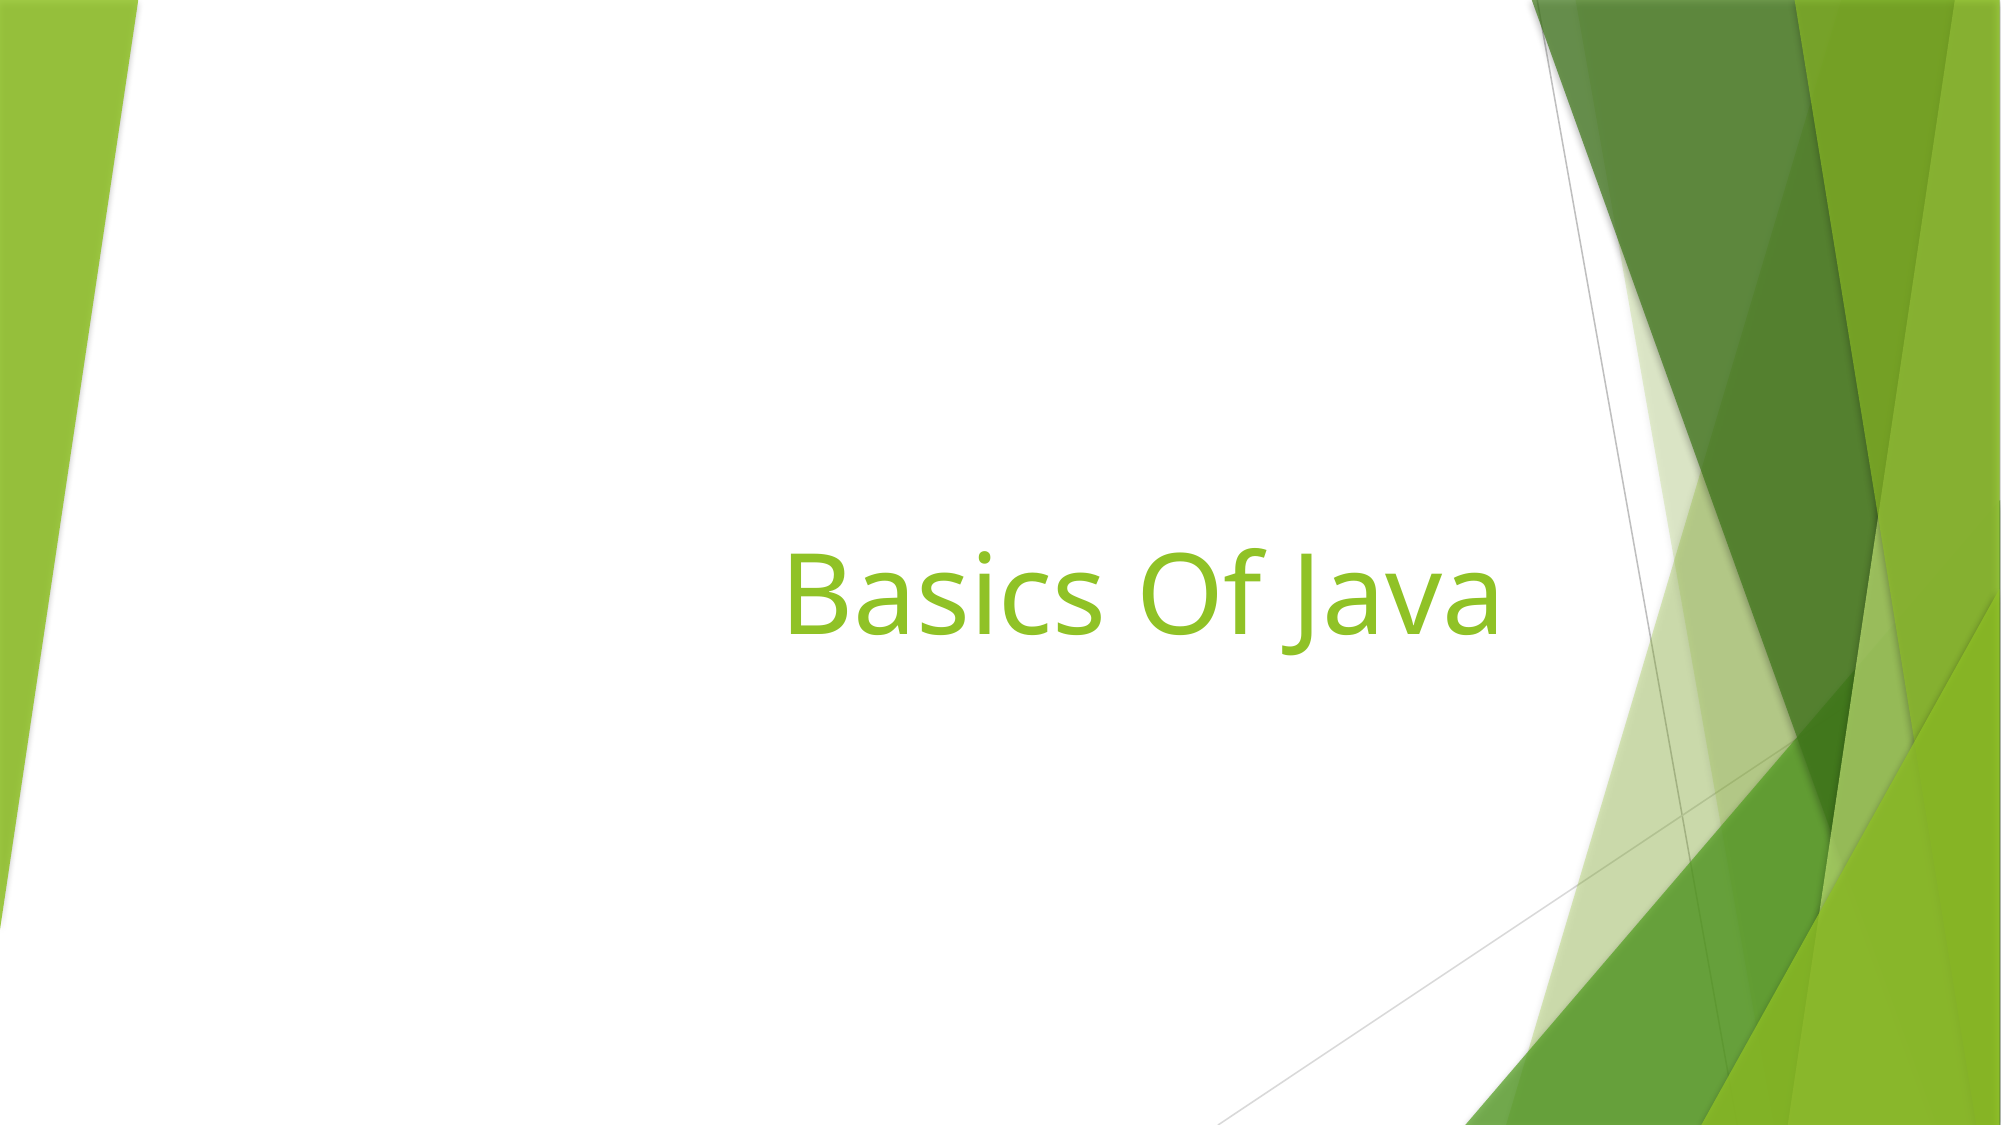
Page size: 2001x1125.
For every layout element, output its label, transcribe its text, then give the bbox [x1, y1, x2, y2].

title Basics Of Java [247, 394, 1522, 665]
